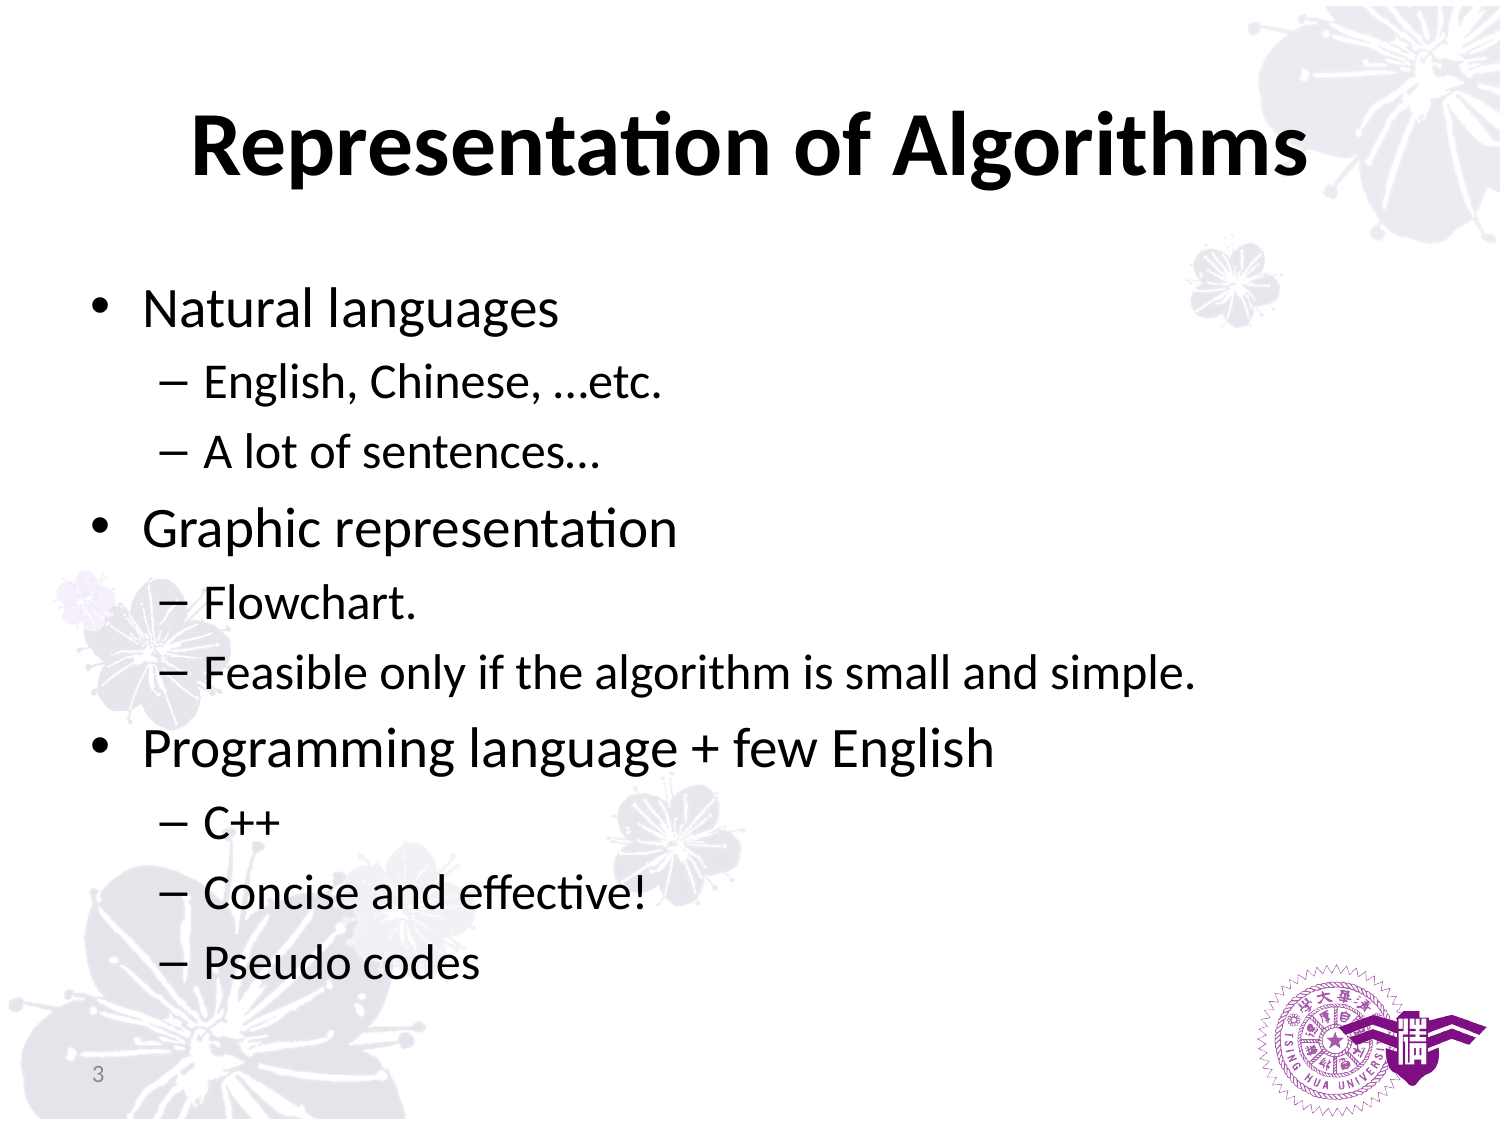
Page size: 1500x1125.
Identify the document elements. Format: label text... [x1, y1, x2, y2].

picture [0, 6, 1500, 1119]
title Representation of Algorithms [75, 45, 1425, 233]
list Natural languages English, Chinese, …etc. A lot of sentences… Graphic representation Flowchart. Feasible only if the algorithm is small and simple. Programming language + few English C++ Concise and effective! Pseudo codes [75, 262, 1425, 1005]
slide_number 3 [0, 1042, 120, 1103]
